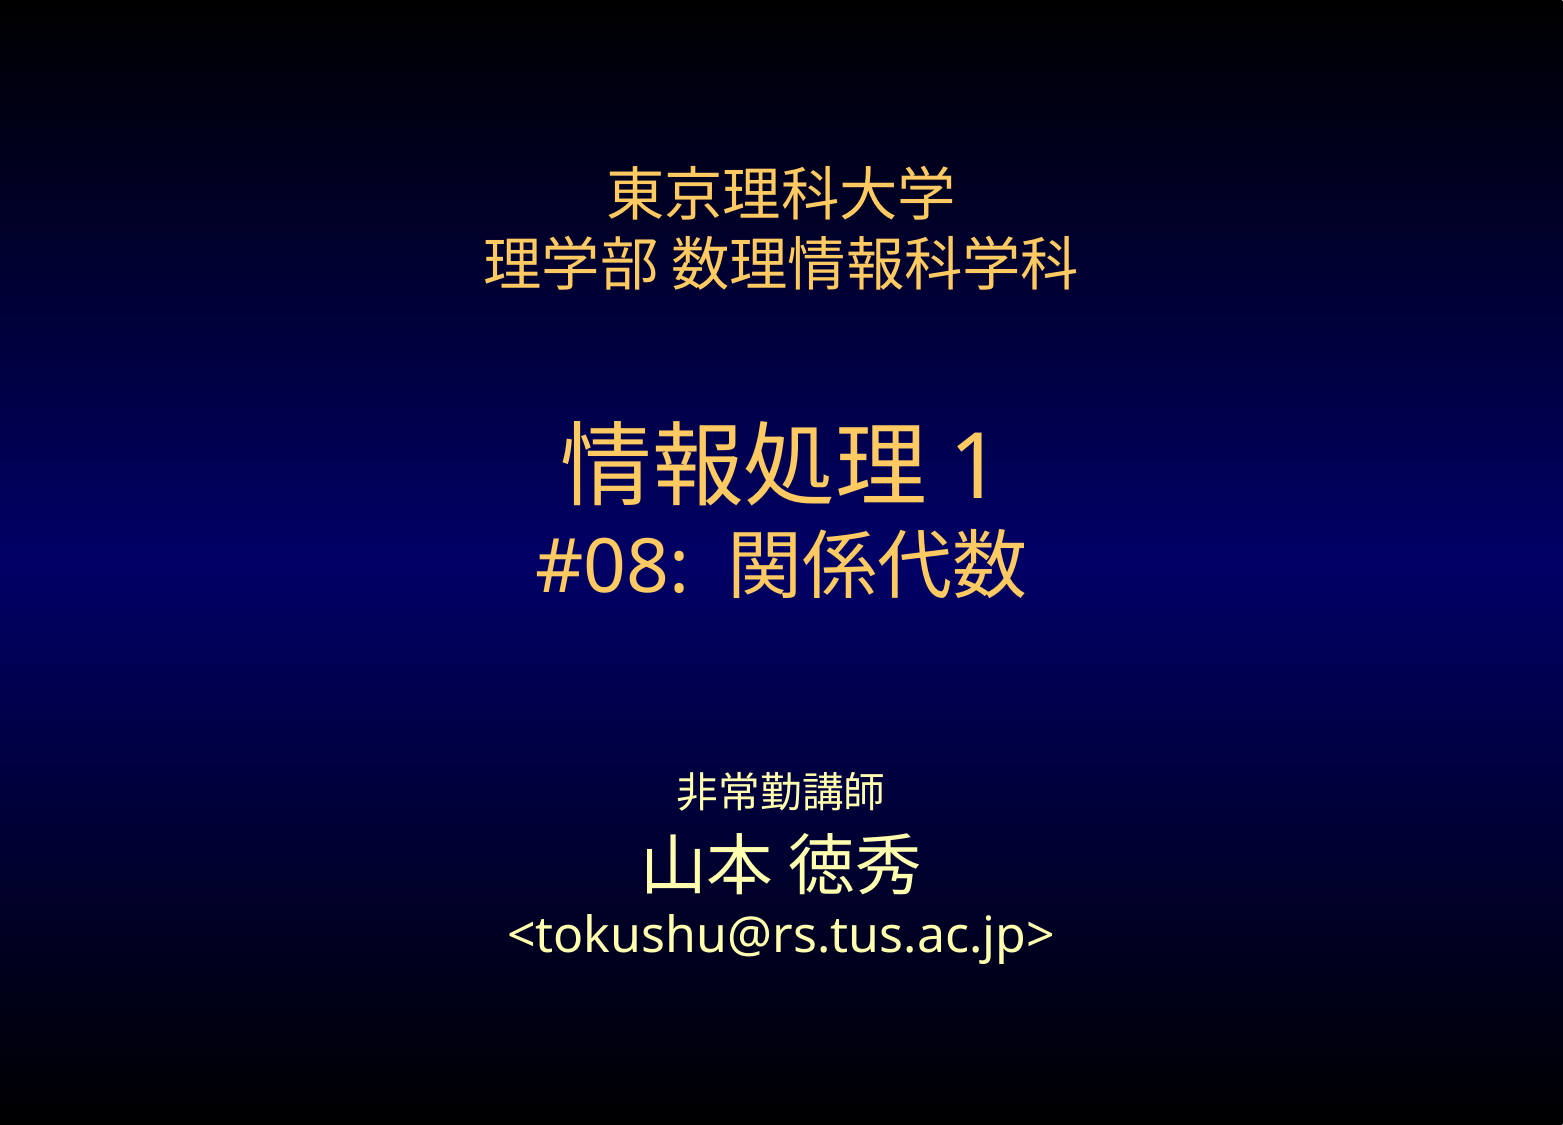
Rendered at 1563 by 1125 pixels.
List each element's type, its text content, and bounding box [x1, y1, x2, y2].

text_box 非常勤講師 山本 徳秀 <tokushu@rs.tus.ac.jp> [234, 758, 1329, 1058]
title 東京理科大学 理学部 数理情報科学科 情報処理1 #08: 関係代数 [117, 153, 1446, 612]
